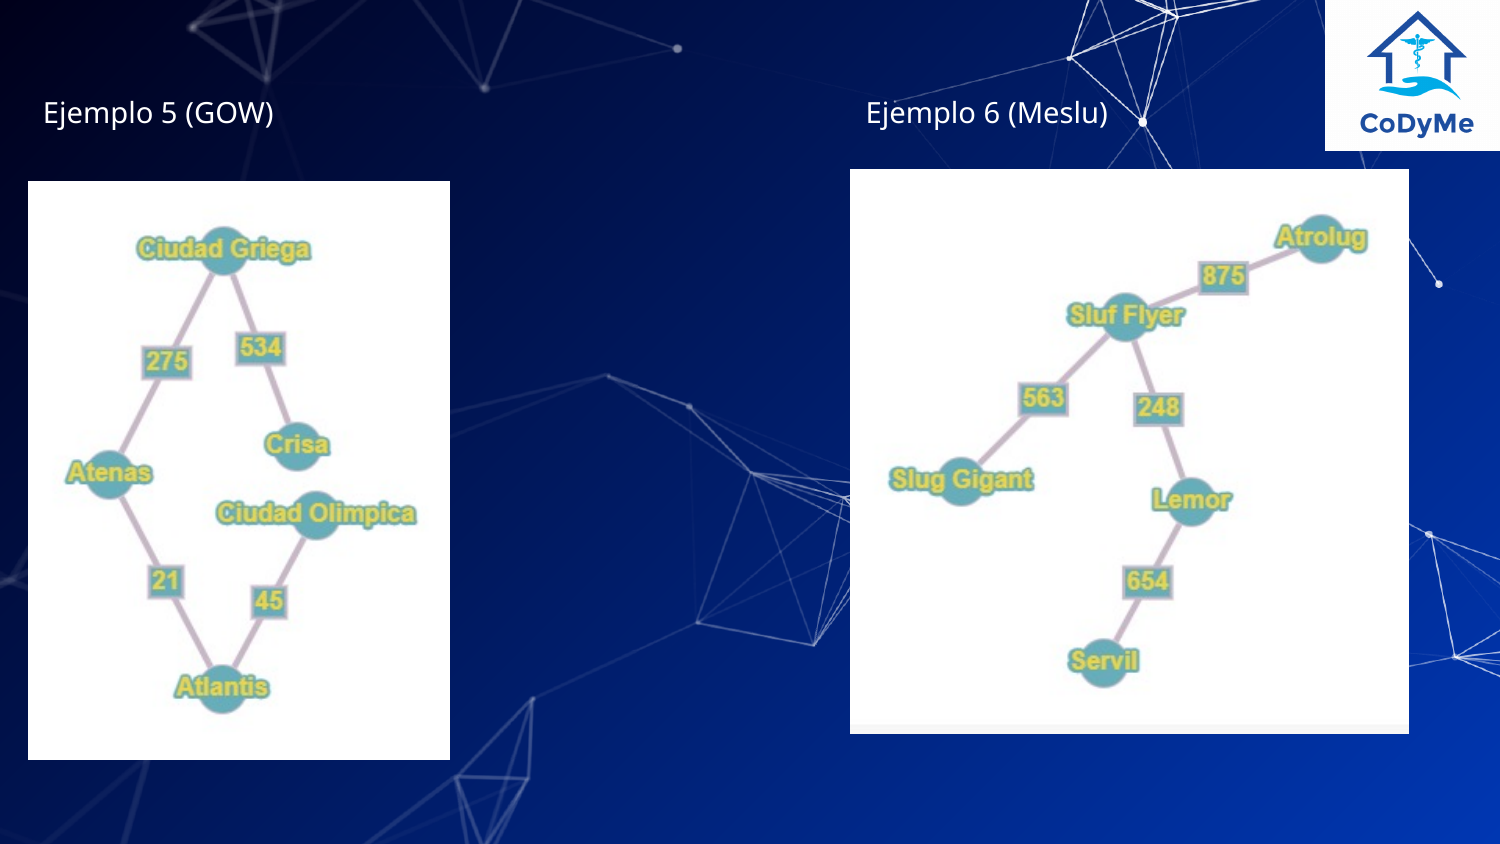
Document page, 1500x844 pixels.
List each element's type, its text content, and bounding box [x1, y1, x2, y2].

text_box Ejemplo 6 (Meslu) [850, 79, 1319, 145]
text_box Ejemplo 5 (GOW) [27, 79, 850, 145]
picture [0, 0, 1500, 844]
